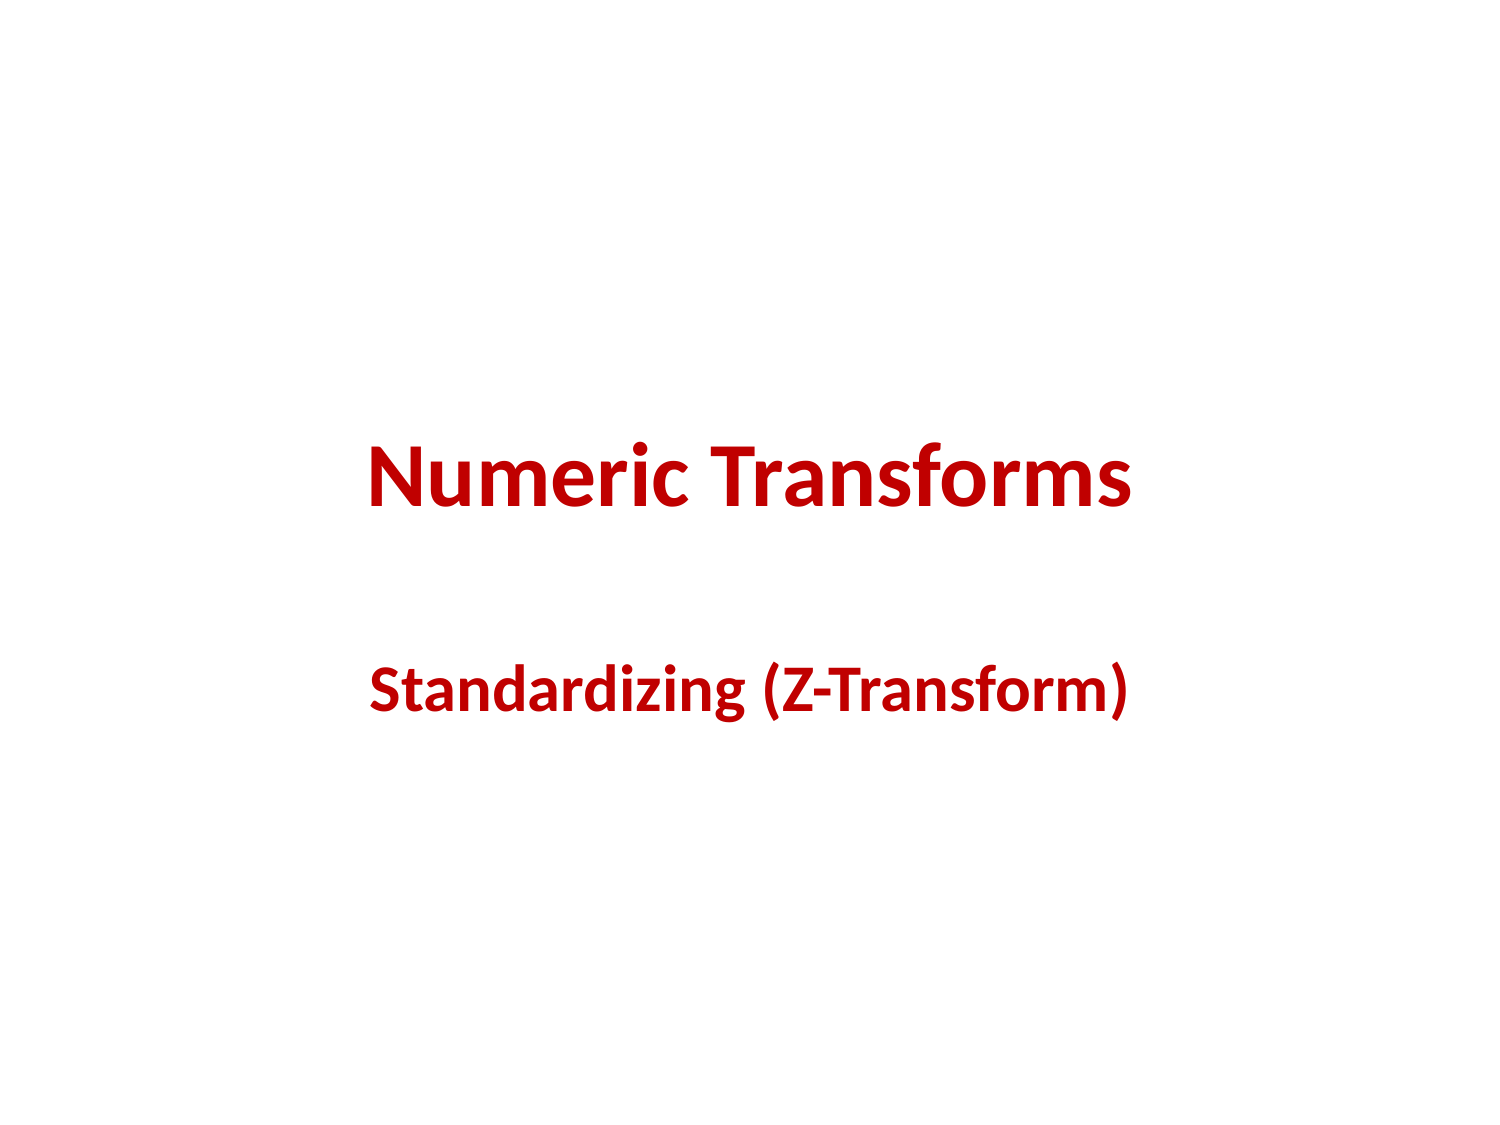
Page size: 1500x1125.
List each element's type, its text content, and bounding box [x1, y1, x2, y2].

subtitle Standardizing (Z-Transform) [225, 637, 1275, 925]
title Numeric Transforms [112, 349, 1388, 591]
